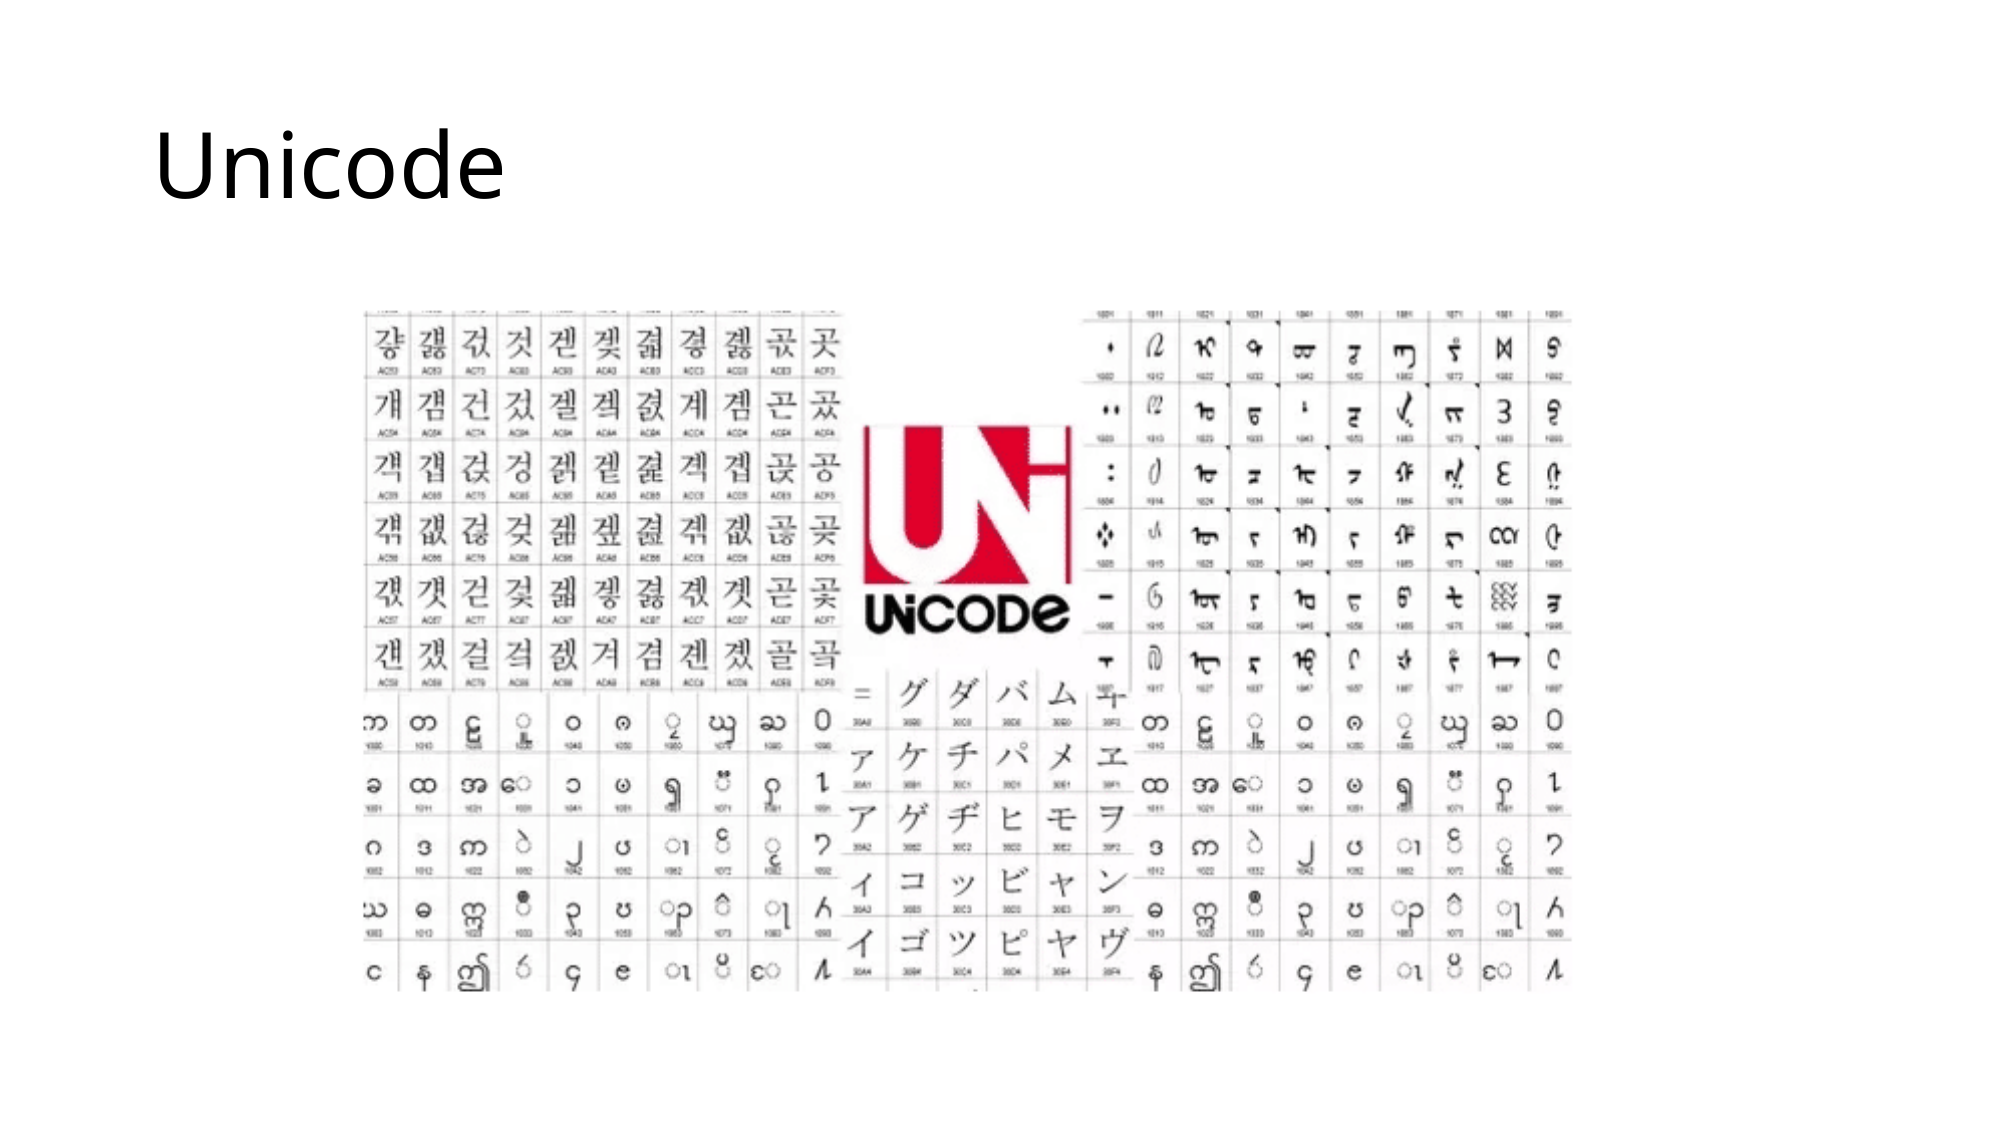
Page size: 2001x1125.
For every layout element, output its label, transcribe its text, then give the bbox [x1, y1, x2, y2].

picture [89, 232, 1815, 1036]
title Unicode [137, 59, 1863, 278]
